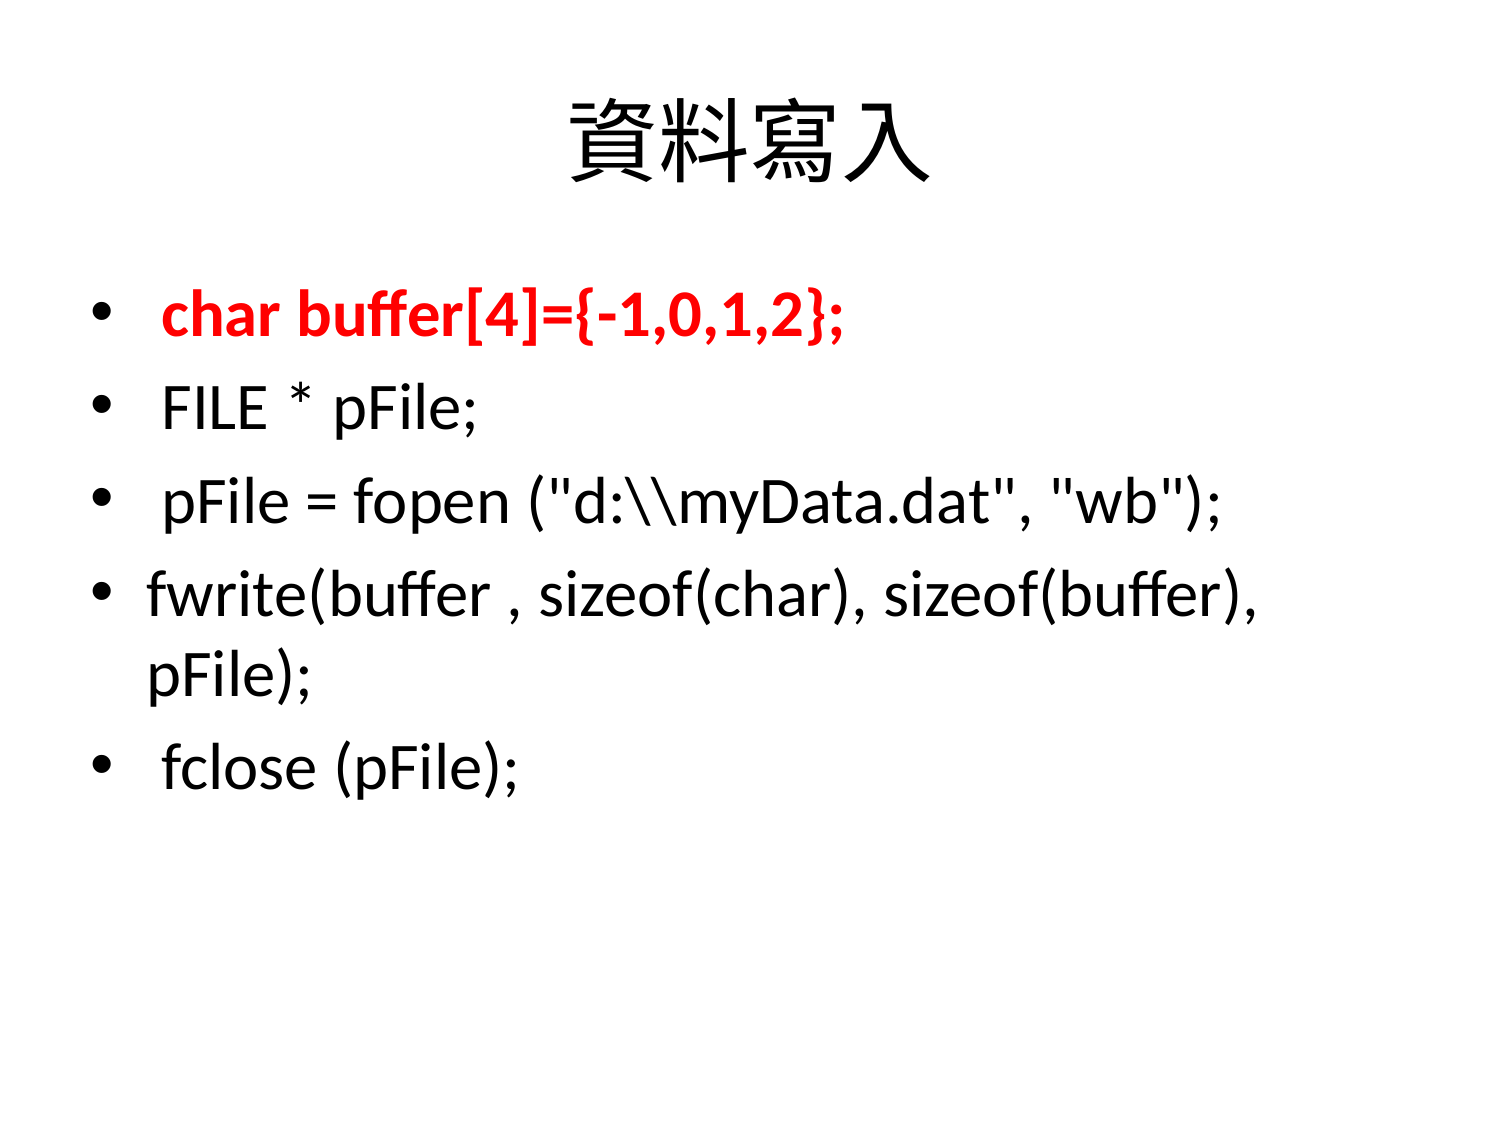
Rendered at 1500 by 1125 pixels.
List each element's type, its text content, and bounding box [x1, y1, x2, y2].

list char buffer[4]={-1,0,1,2}; FILE * pFile; pFile = fopen ("d:\\myData.dat", "wb"); fwrite(buffer , sizeof(char), sizeof(buffer), pFile); fclose (pFile); [75, 262, 1425, 1005]
title 資料寫入 [75, 45, 1425, 233]
